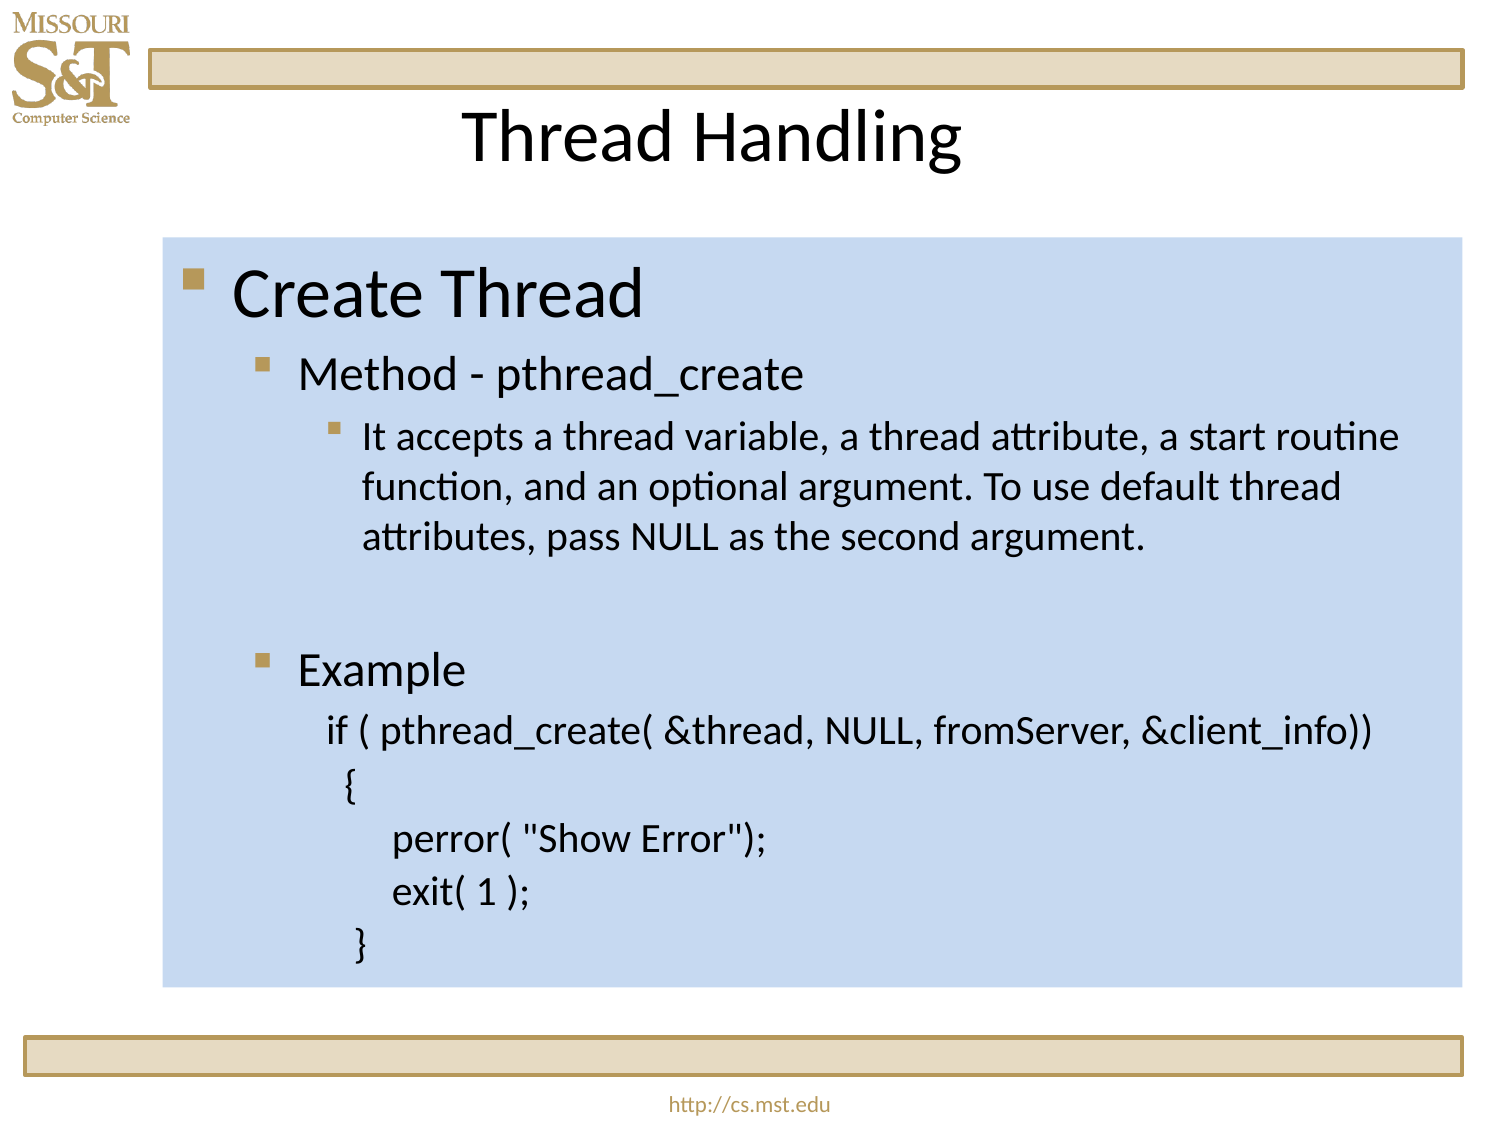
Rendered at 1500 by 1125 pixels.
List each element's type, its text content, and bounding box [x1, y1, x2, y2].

text_box Create Thread Method - pthread_create It accepts a thread variable, a thread attribute, a start routine function, and an optional argument. To use default thread attributes, pass NULL as the second argument. Example if ( pthread_create( &thread, NULL, fromServer, &client_info)) { perror( "Show Error"); exit( 1 ); } [162, 237, 1463, 988]
text_box Thread Handling [74, 49, 1350, 213]
picture [12, 12, 130, 126]
